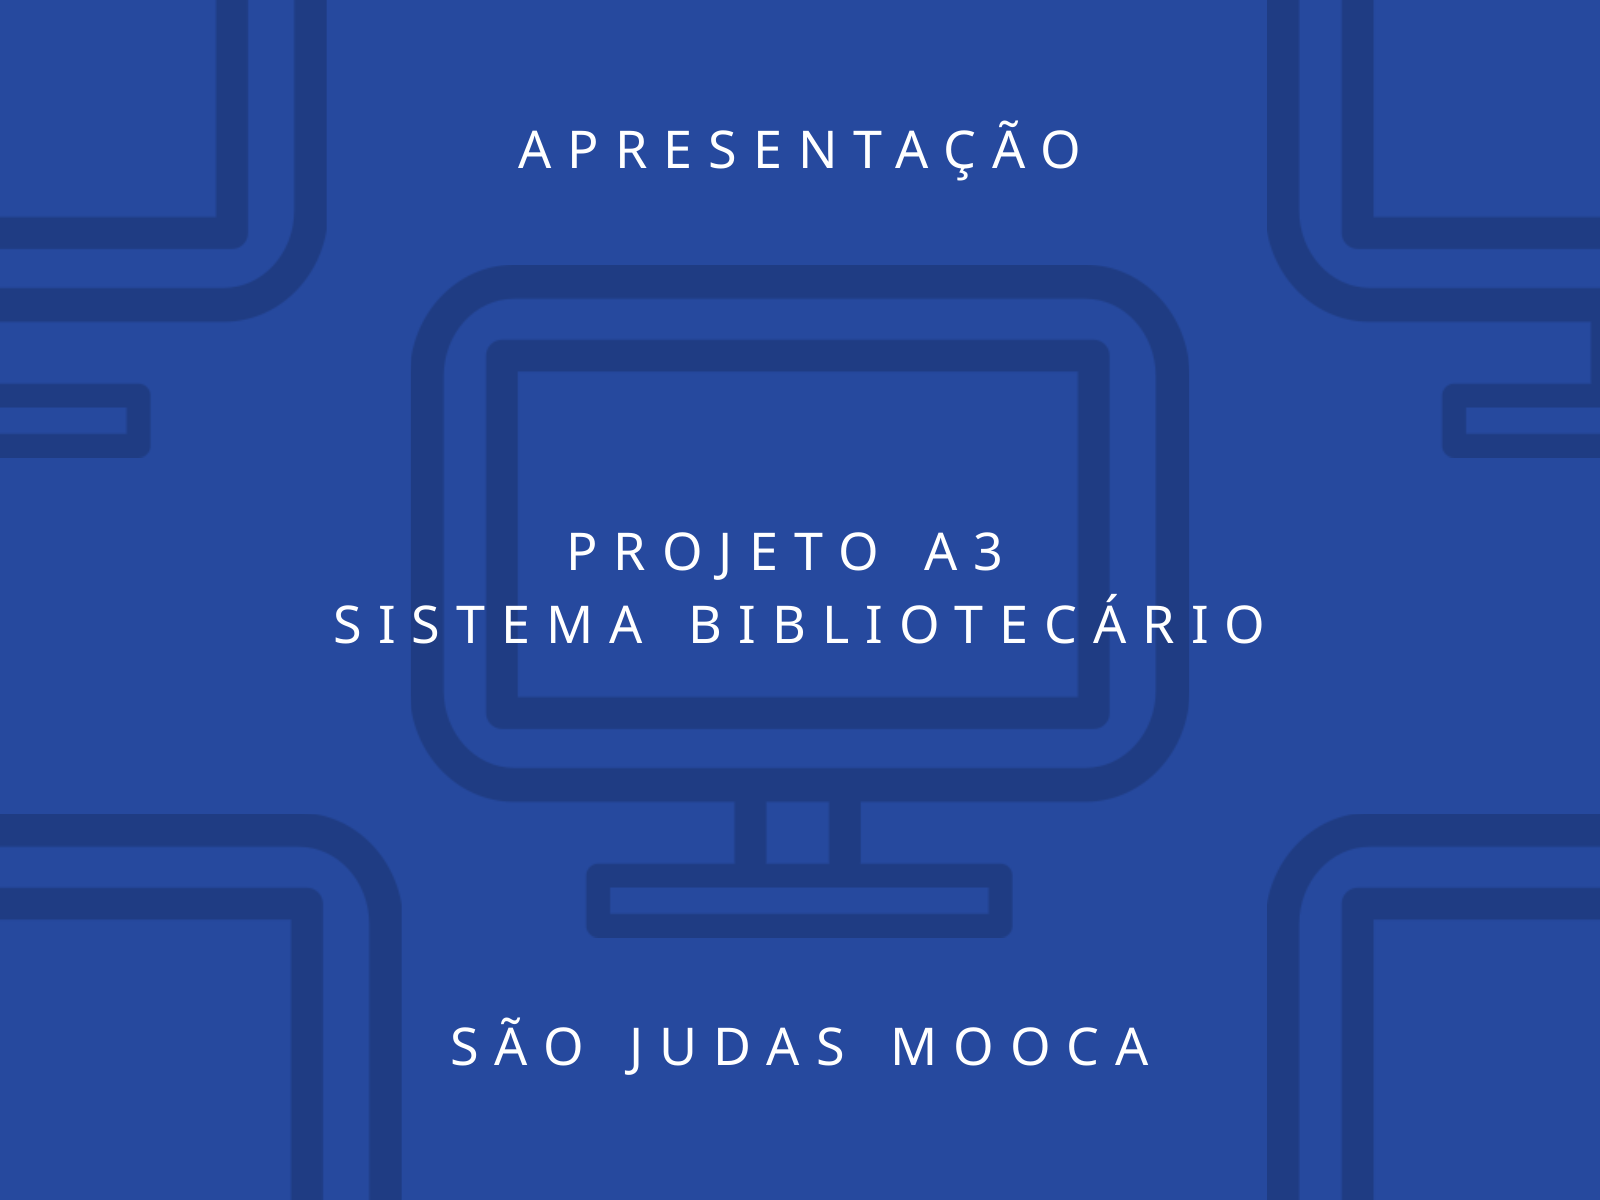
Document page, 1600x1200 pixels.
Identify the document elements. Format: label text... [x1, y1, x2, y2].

text_box [0, 0, 327, 458]
text_box [1267, 814, 1600, 1200]
text_box APRESENTAÇÃO [327, 106, 1267, 180]
text_box PROJETO A3 SISTEMA BIBLIOTECÁRIO [120, 508, 1480, 655]
text_box [410, 655, 1190, 938]
text_box [410, 265, 1190, 508]
text_box SÃO JUDAS MOOCA [120, 1002, 1480, 1076]
text_box [0, 814, 402, 1200]
text_box [1267, 0, 1600, 458]
